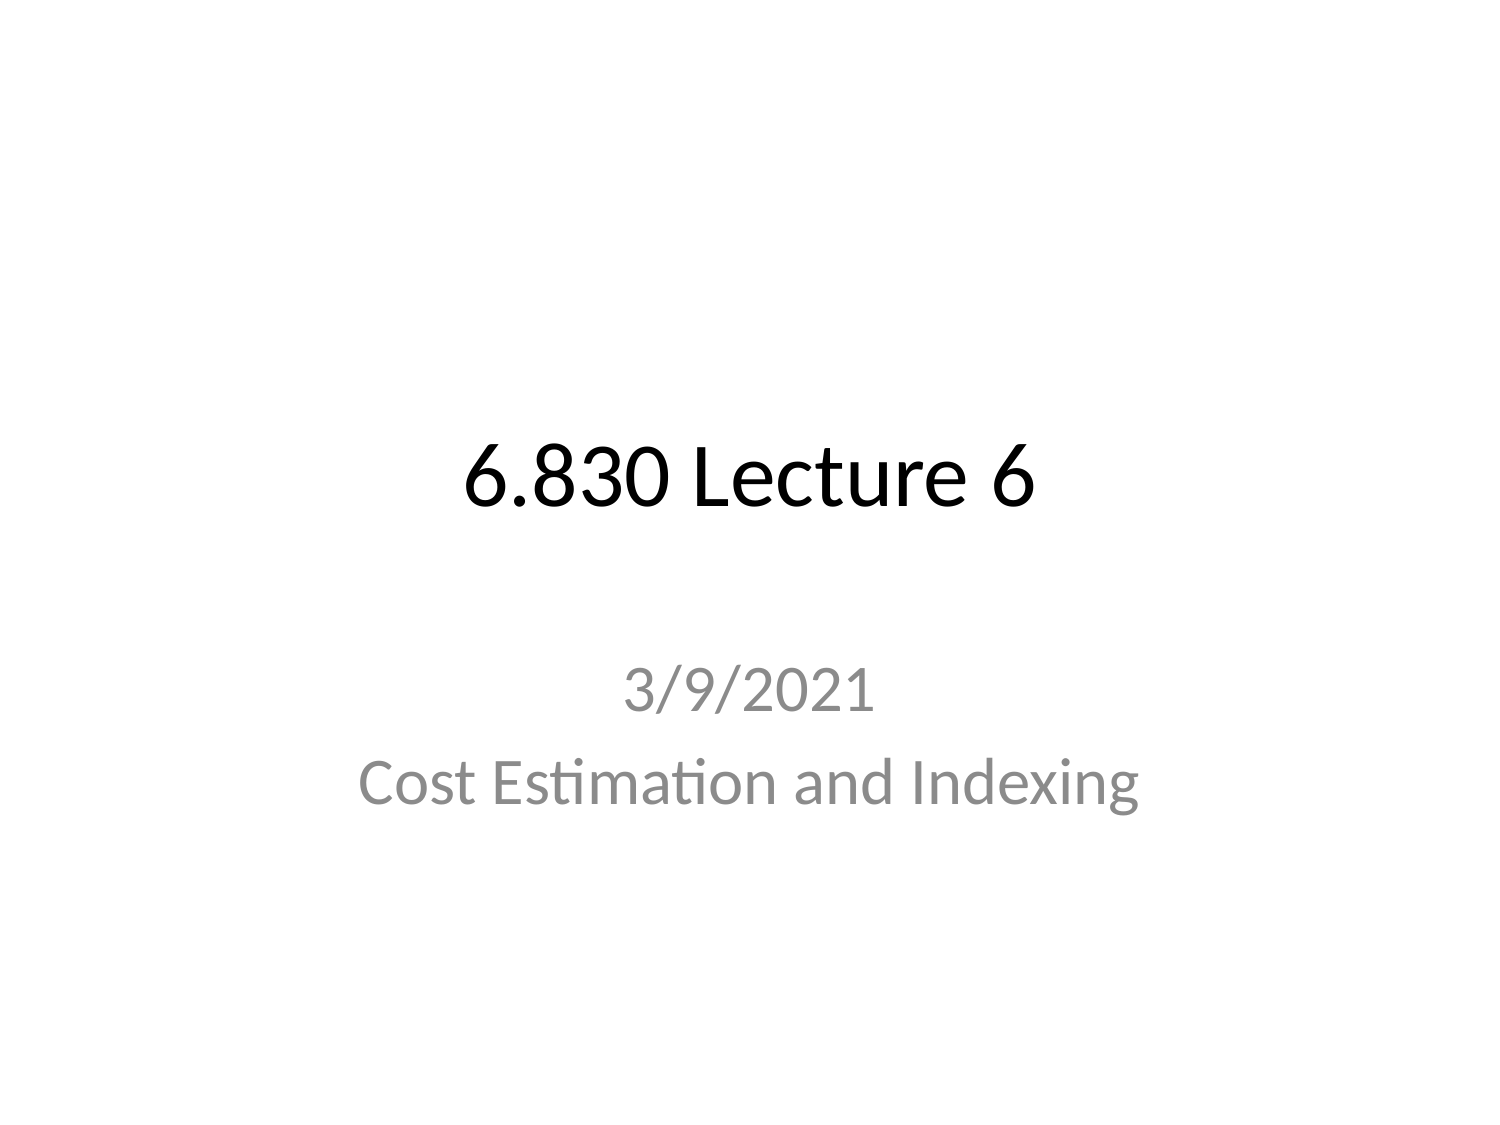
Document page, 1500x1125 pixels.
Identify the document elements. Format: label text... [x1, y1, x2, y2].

subtitle 3/9/2021 Cost Estimation and Indexing [225, 637, 1275, 925]
title 6.830 Lecture 6 [112, 349, 1388, 591]
